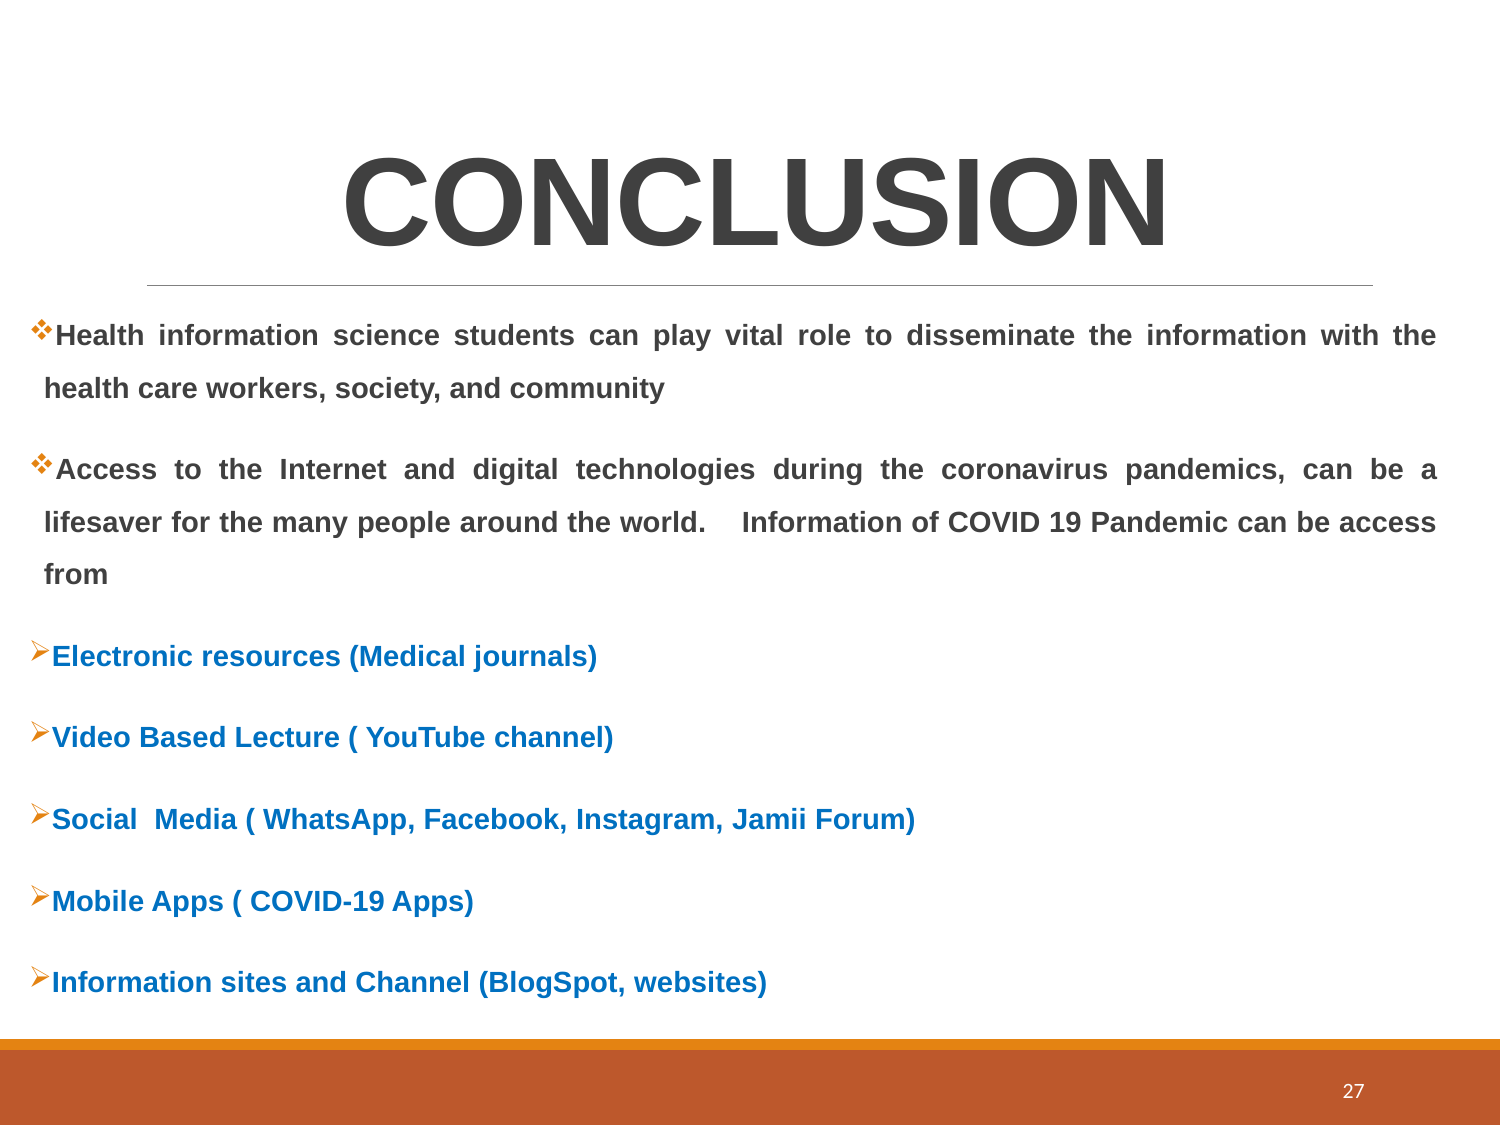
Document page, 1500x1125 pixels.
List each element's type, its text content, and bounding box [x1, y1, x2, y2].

list Health information science students can play vital role to disseminate the information with the health care workers, society, and community Access to the Internet and digital technologies during the coronavirus pandemics, can be a lifesaver for the many people around the world. Information of COVID 19 Pandemic can be access from Electronic resources (Medical journals) Video Based Lecture ( YouTube channel) Social Media ( WhatsApp, Facebook, Instagram, Jamii Forum) Mobile Apps ( COVID-19 Apps) Information sites and Channel (BlogSpot, websites) [28, 291, 1439, 1043]
slide_number 27 [1218, 1059, 1380, 1120]
title CONCLUSION [134, 32, 1380, 279]
